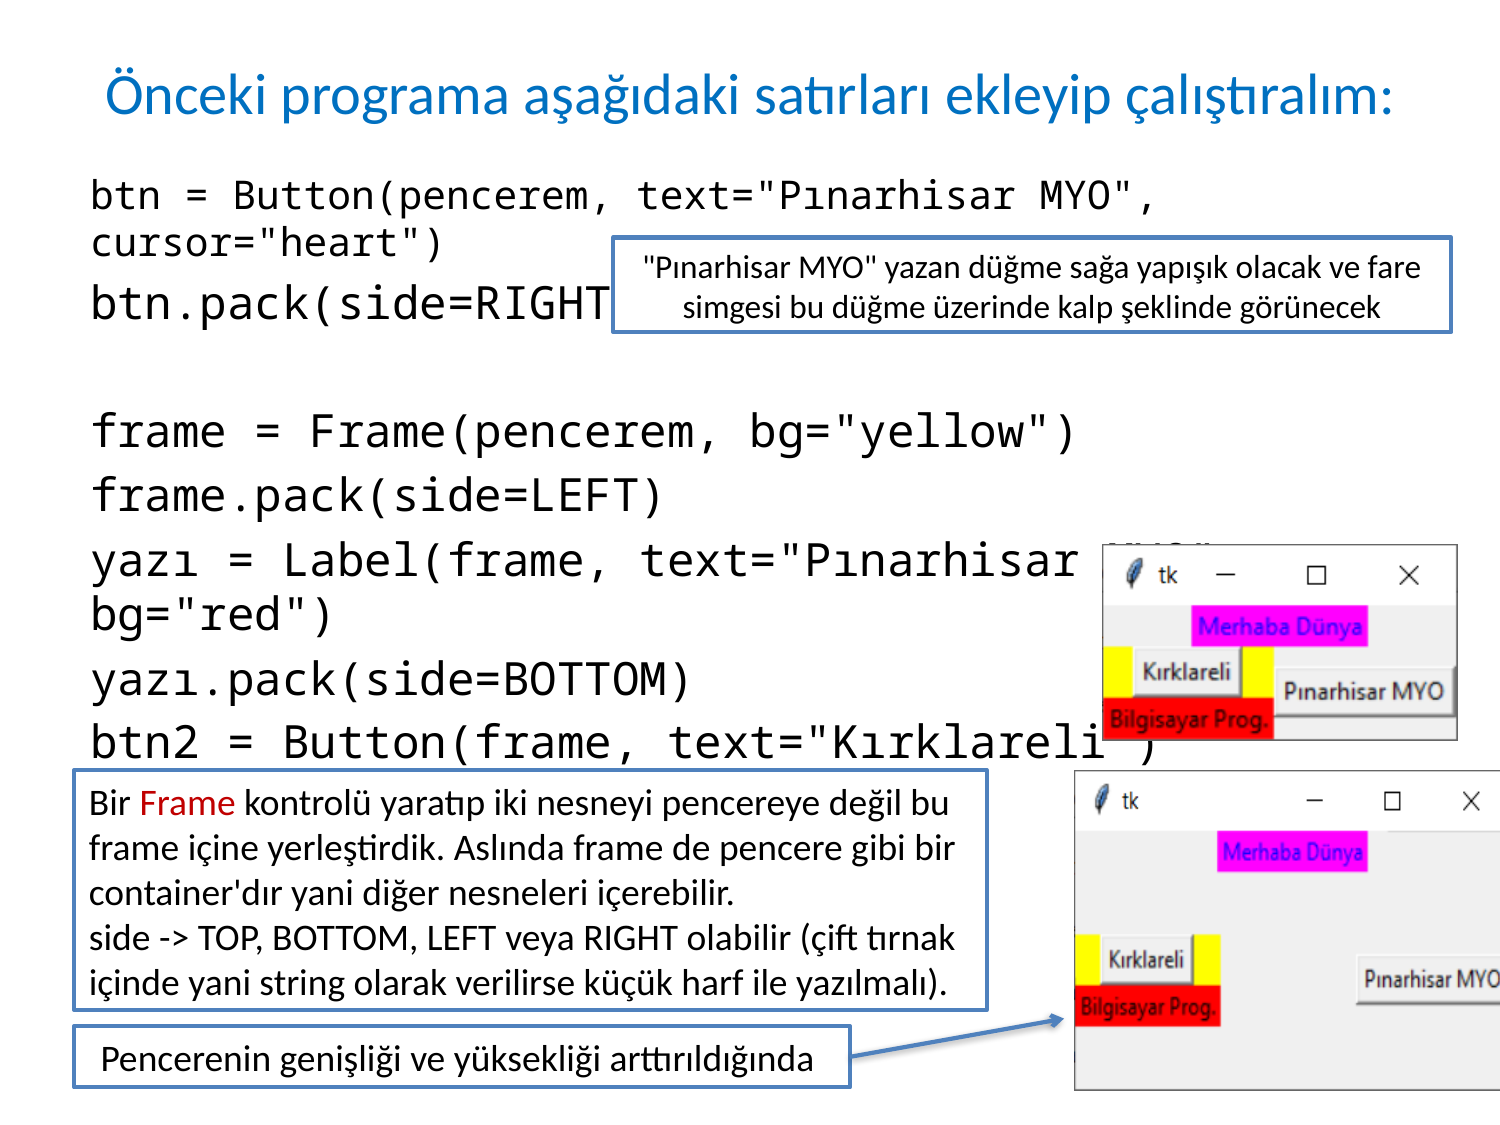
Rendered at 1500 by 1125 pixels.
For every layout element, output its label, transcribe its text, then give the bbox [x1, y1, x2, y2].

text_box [849, 1018, 1065, 1058]
picture [1102, 544, 1458, 741]
title Önceki programa aşağıdaki satırları ekleyip çalıştıralım: [75, 45, 1425, 138]
list btn = Button(pencerem, text="Pınarhisar MYO", cursor="heart") btn.pack(side=RIGHT) frame = Frame(pencerem, bg="yellow") frame.pack(side=LEFT) yazı = Label(frame, text="Pınarhisar MYO", bg="red") yazı.pack(side=BOTTOM) btn2 = Button(frame, text="Kırklareli") btn2.pack(side="bottom") [75, 162, 1450, 1005]
text_box Bir Frame kontrolü yaratıp iki nesneyi pencereye değil bu frame içine yerleştirdik. Aslında frame de pencere gibi bir container'dır yani diğer nesneleri içerebilir. side -> TOP, BOTTOM, LEFT veya RIGHT olabilir (çift tırnak içinde yani string olarak verilirse küçük harf ile yazılmalı). [72, 768, 989, 1012]
text_box "Pınarhisar MYO" yazan düğme sağa yapışık olacak ve fare simgesi bu düğme üzerinde kalp şeklinde görünecek [611, 235, 1453, 334]
picture [1074, 769, 1500, 1091]
text_box Pencerenin genişliği ve yüksekliği arttırıldığında [72, 1024, 852, 1089]
